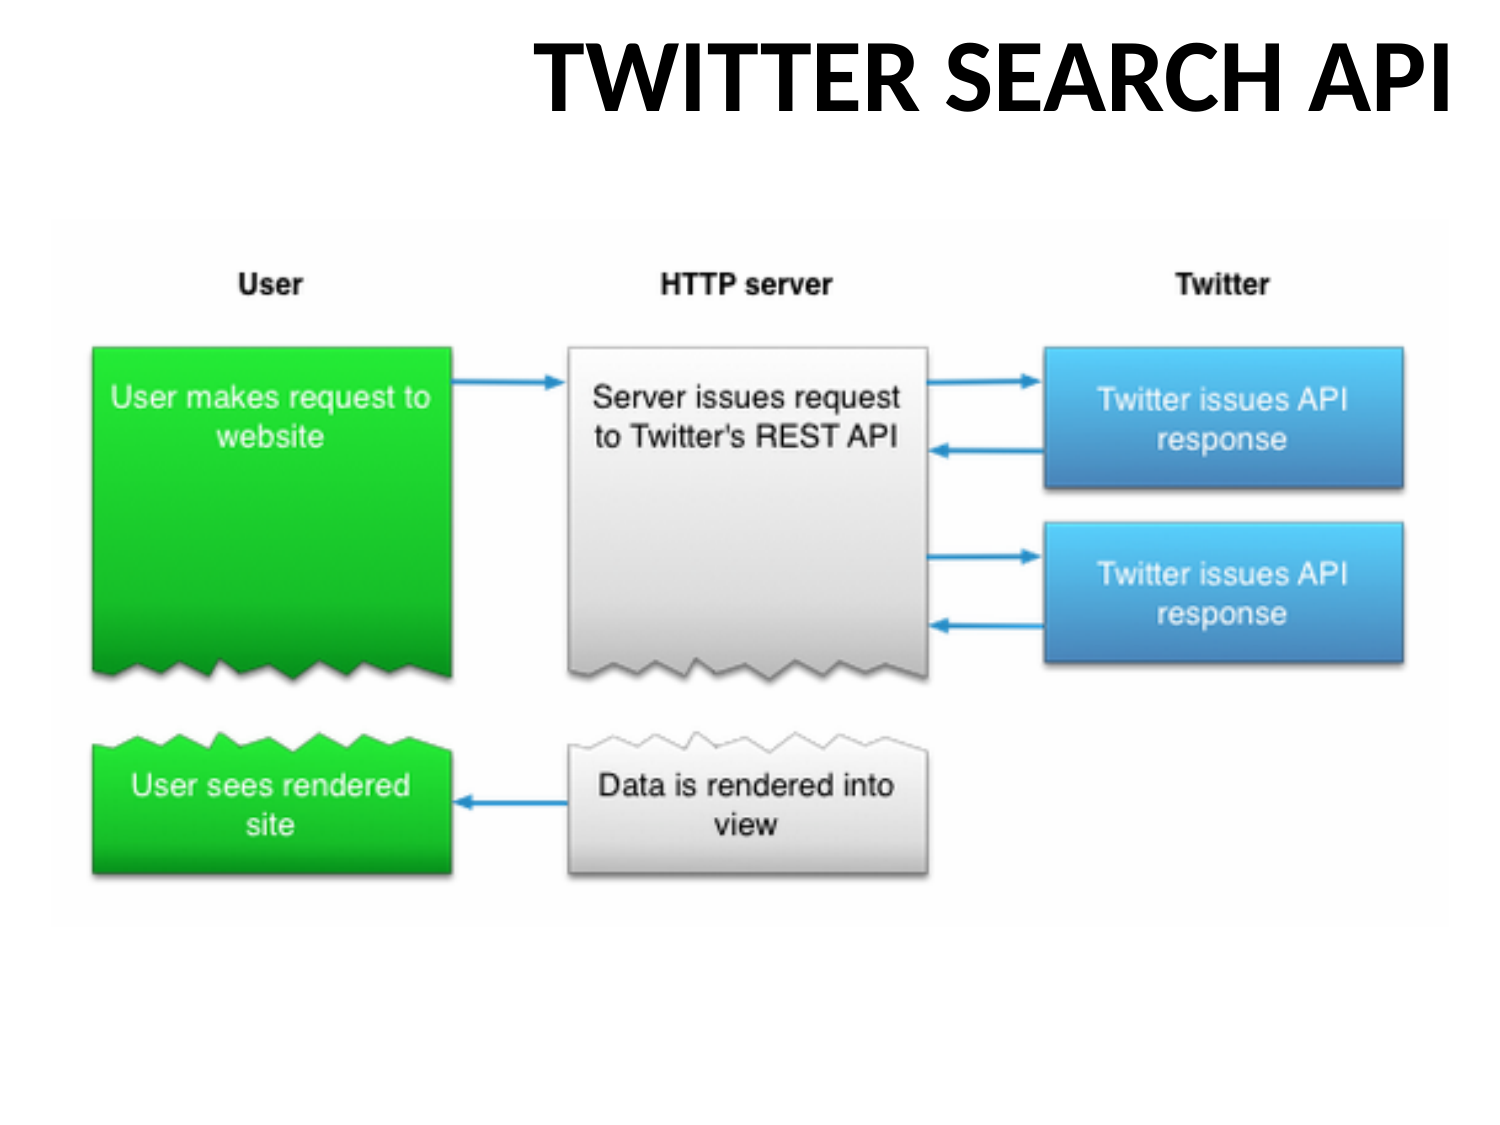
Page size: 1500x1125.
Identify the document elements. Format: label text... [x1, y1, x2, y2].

text_box TWITTER SEARCH API [501, 0, 1471, 140]
picture [50, 219, 1450, 927]
